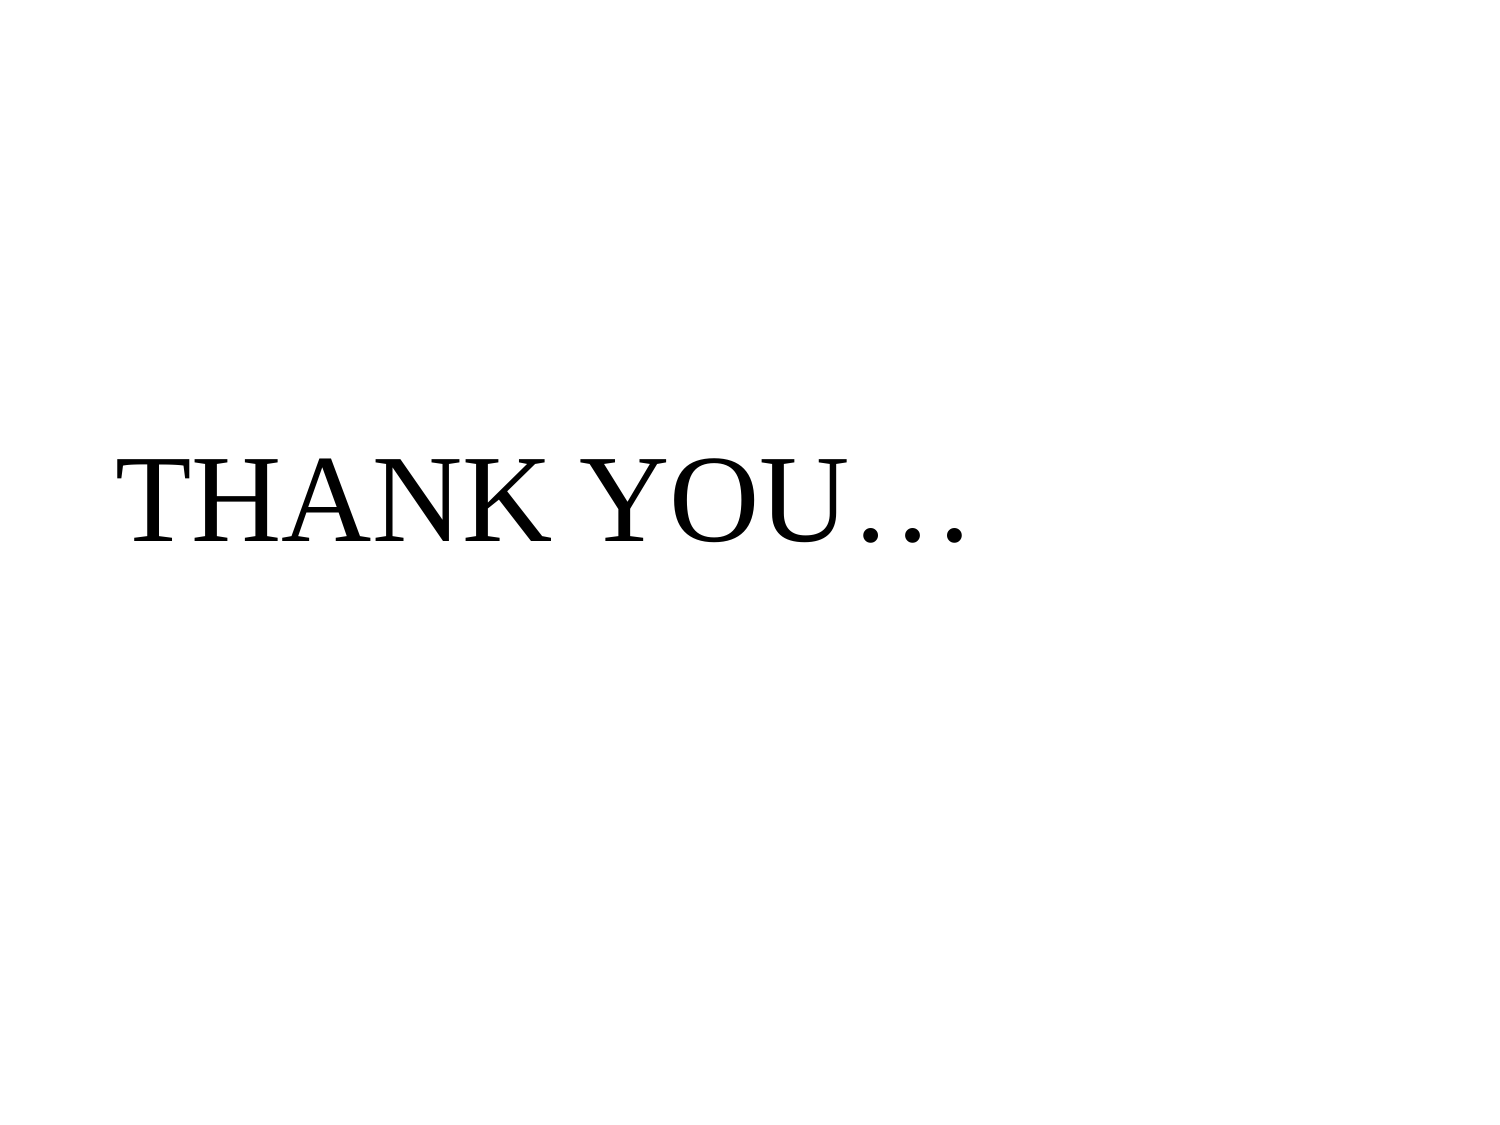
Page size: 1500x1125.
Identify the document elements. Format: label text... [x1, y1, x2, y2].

list THANK YOU… [100, 408, 1451, 917]
